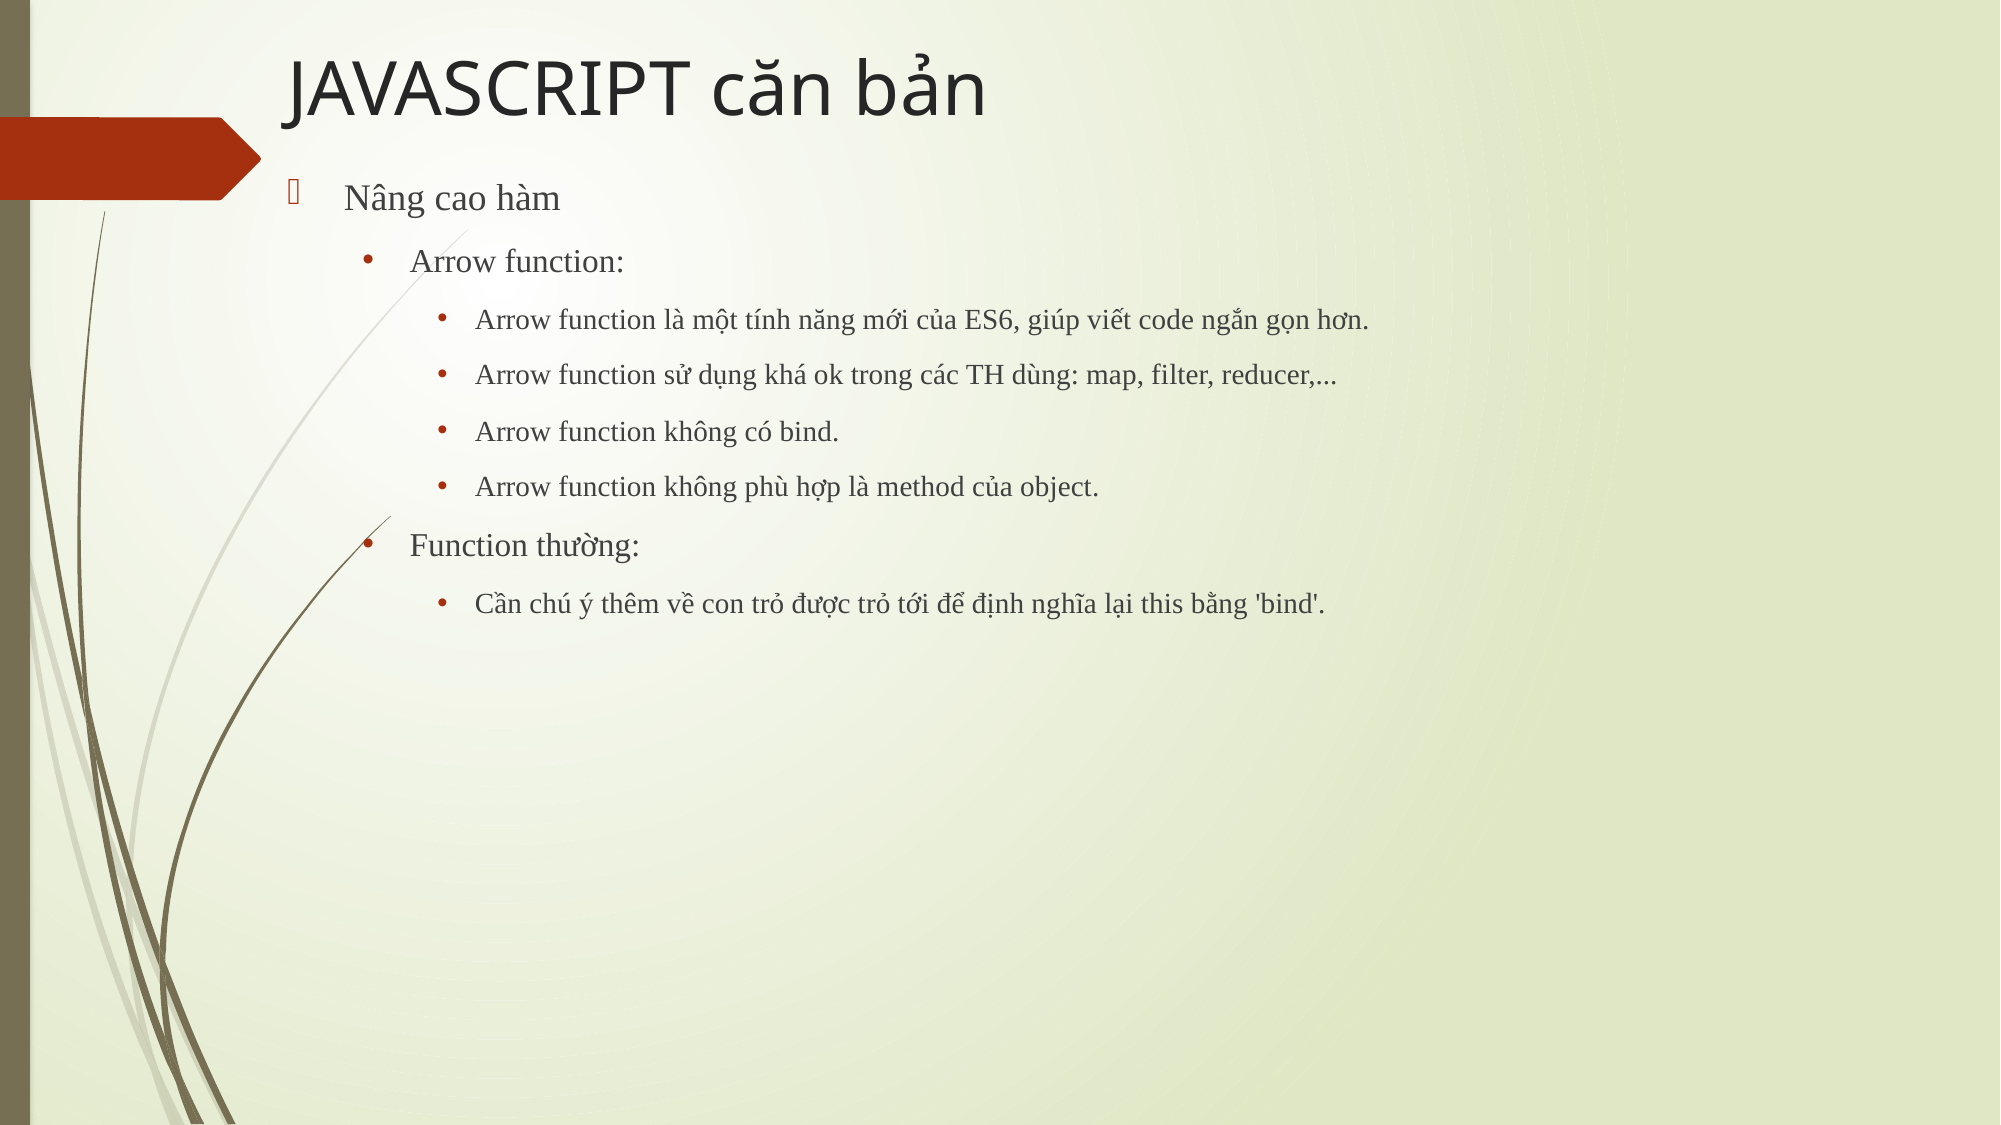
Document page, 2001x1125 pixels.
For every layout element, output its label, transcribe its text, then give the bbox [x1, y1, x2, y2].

list Nâng cao hàm Arrow function: Arrow function là một tính năng mới của ES6, giúp viết code ngắn gọn hơn. Arrow function sử dụng khá ok trong các TH dùng: map, filter, reducer,... Arrow function không có bind. Arrow function không phù hợp là method của object. Function thường: Cần chú ý thêm về con trỏ được trỏ tới để định nghĩa lại this bằng 'bind'. [272, 165, 1888, 970]
title JAVASCRIPT căn bản [272, 33, 1888, 143]
